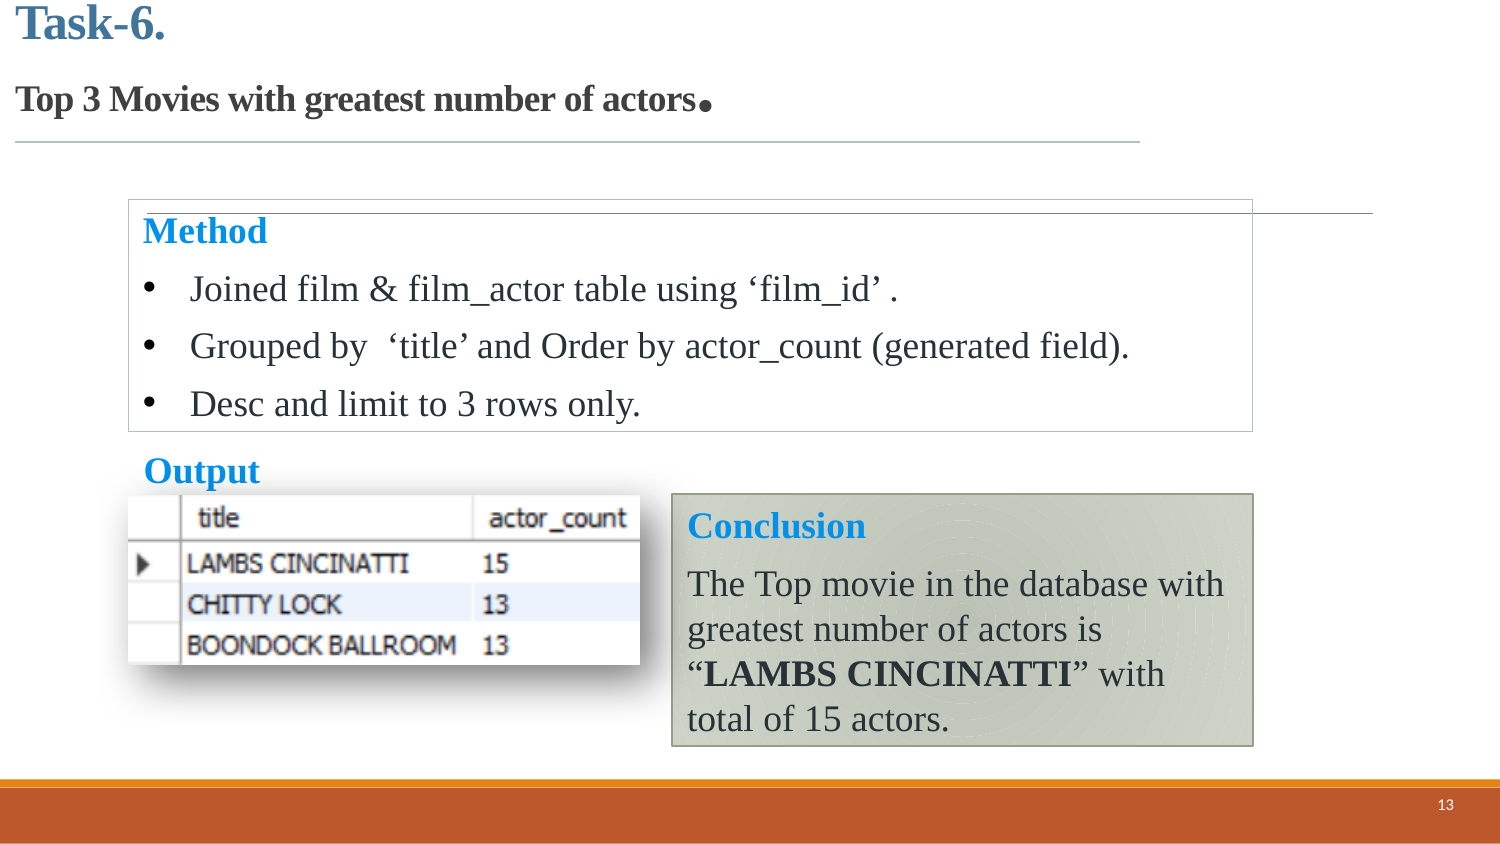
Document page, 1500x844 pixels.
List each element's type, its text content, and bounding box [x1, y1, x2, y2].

text_box Output [129, 438, 276, 490]
title Task-6. Top 3 Movies with greatest number of actors. [0, 26, 1243, 142]
text_box Conclusion The Top movie in the database with greatest number of actors is “LAMBS CINCINATTI” with total of 15 actors. [671, 493, 1254, 747]
text_box Method Joined film & film_actor table using ‘film_id’ . Grouped by ‘title’ and Order by actor_count (generated field). Desc and limit to 3 rows only. [128, 199, 1253, 432]
picture [127, 494, 641, 665]
slide_number 13 [1378, 779, 1469, 844]
